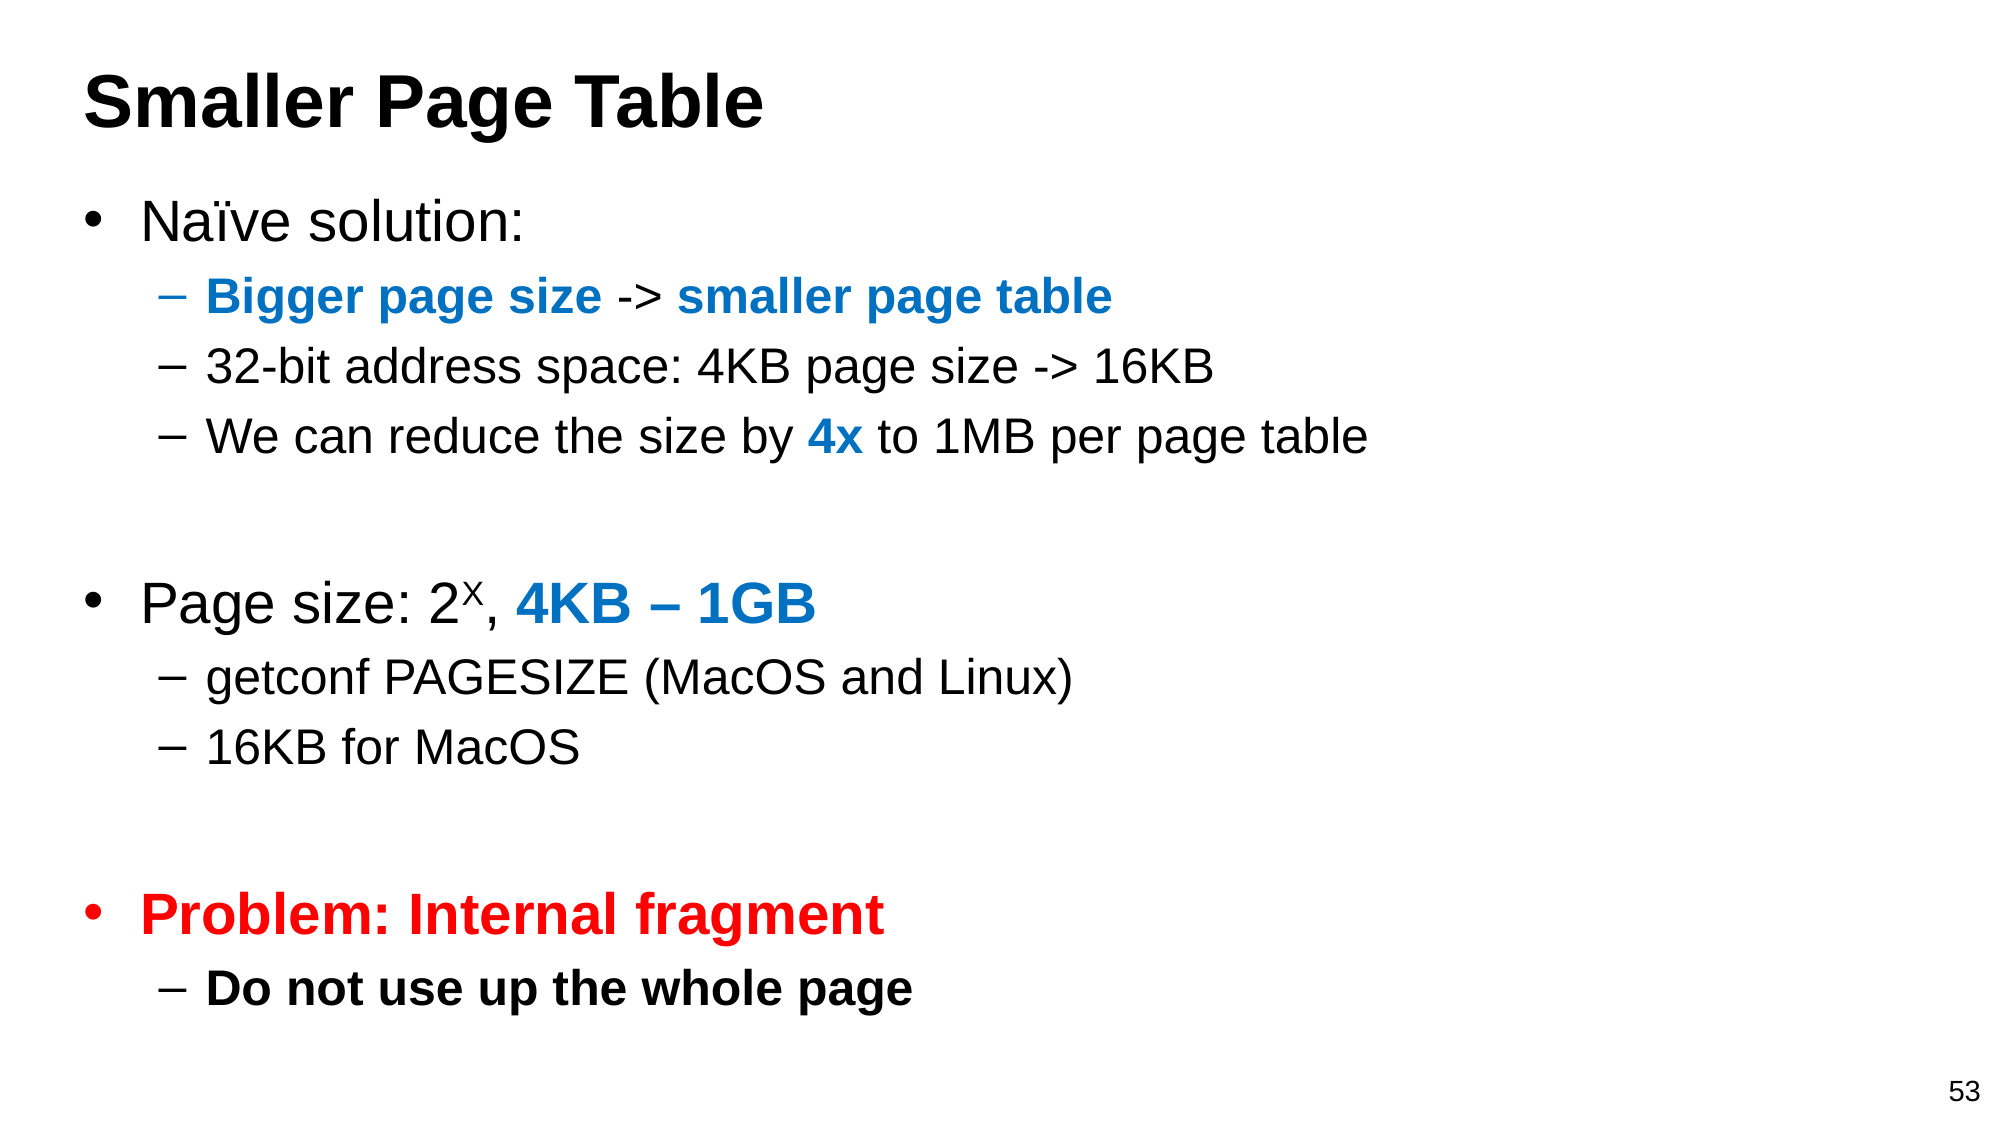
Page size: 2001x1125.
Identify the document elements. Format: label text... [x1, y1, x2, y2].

title Smaller Page Table [68, 45, 1929, 152]
list Naïve solution: Bigger page size -> smaller page table 32-bit address space: 4KB page size -> 16KB We can reduce the size by 4x to 1MB per page table Page size: 2X, 4KB – 1GB getconf PAGESIZE (MacOS and Linux) 16KB for MacOS Problem: Internal fragment Do not use up the whole page [68, 176, 1929, 1019]
slide_number 53 [1902, 1065, 1996, 1125]
